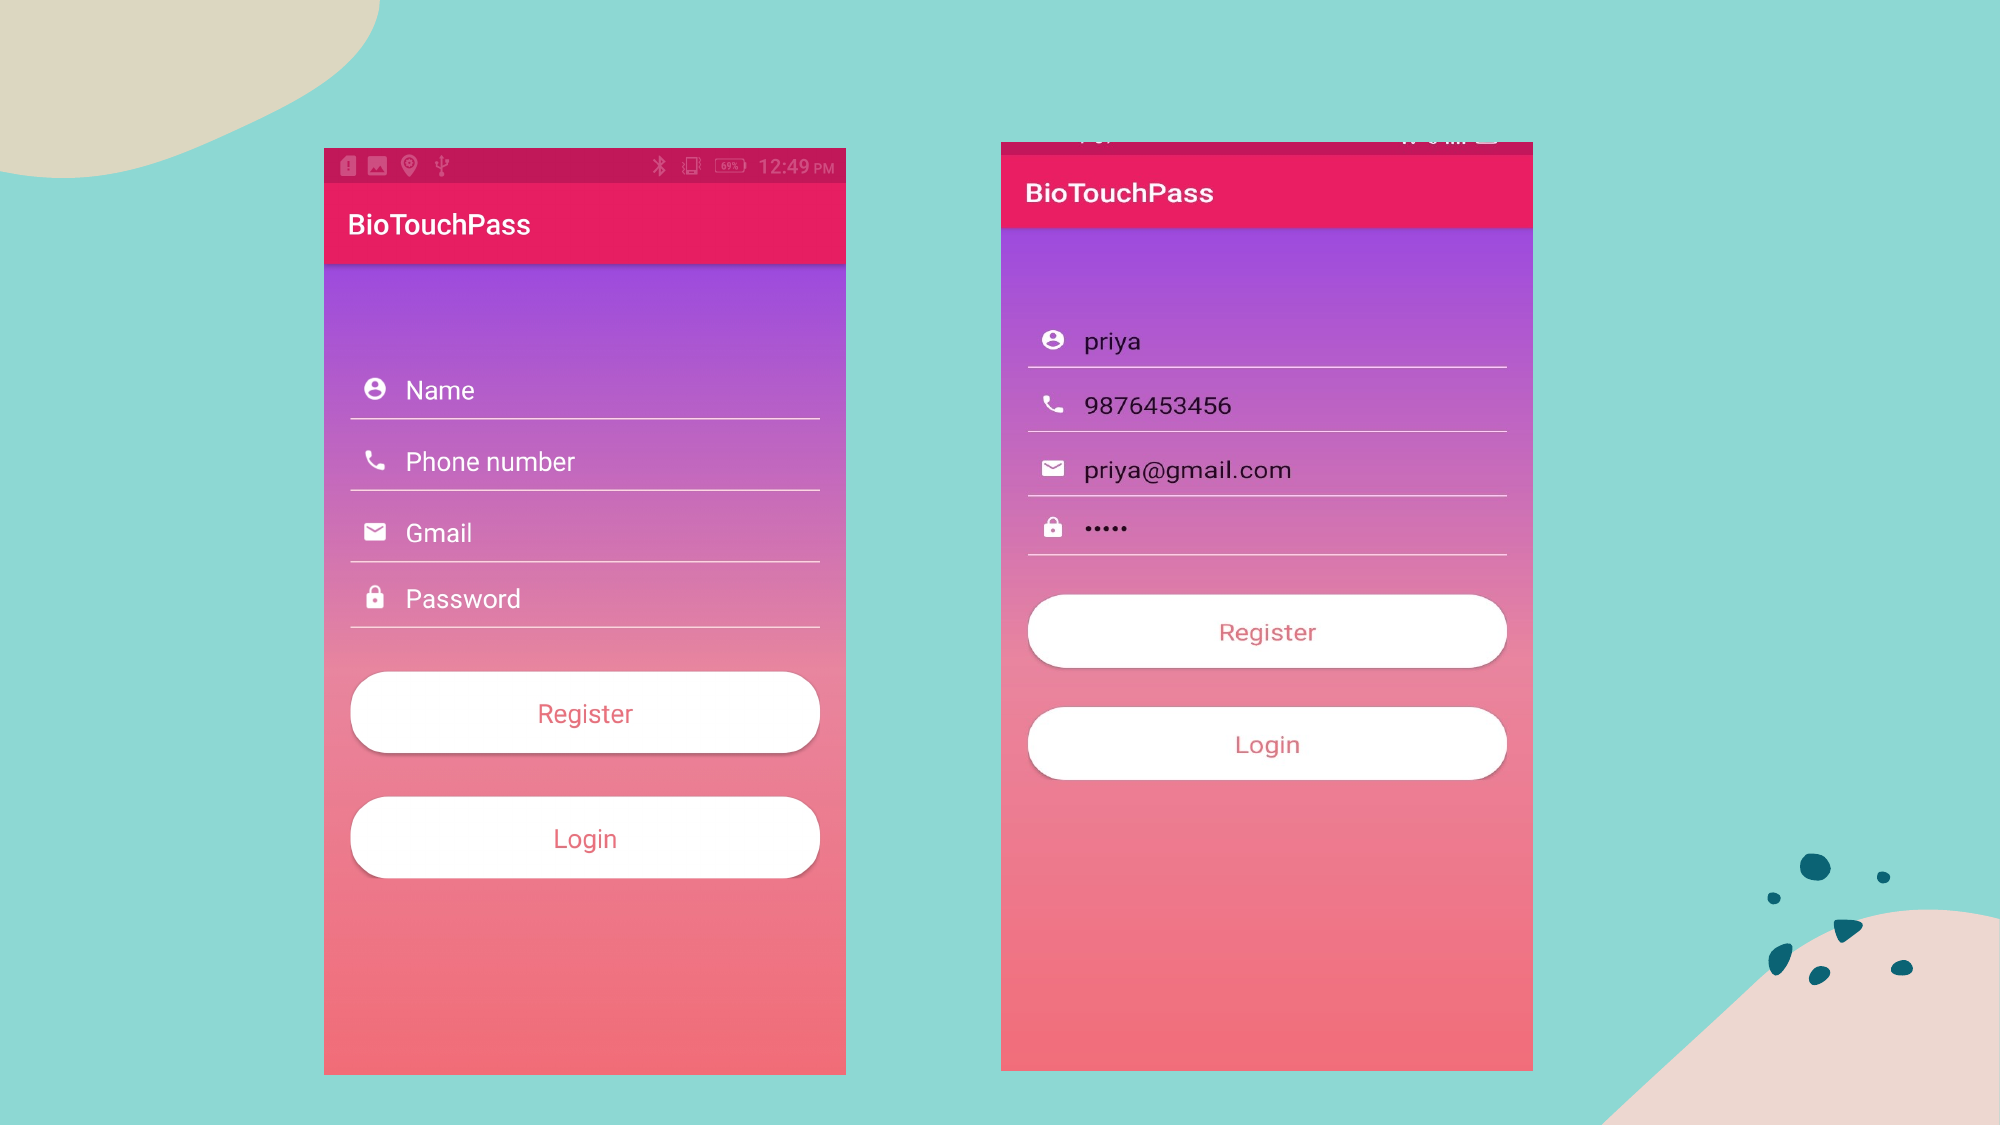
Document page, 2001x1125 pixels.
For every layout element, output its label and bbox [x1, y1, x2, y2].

text_box [1767, 853, 1914, 986]
picture [324, 148, 846, 1075]
picture [1000, 141, 1533, 1072]
text_box [0, 0, 380, 179]
text_box [1601, 909, 2000, 1125]
